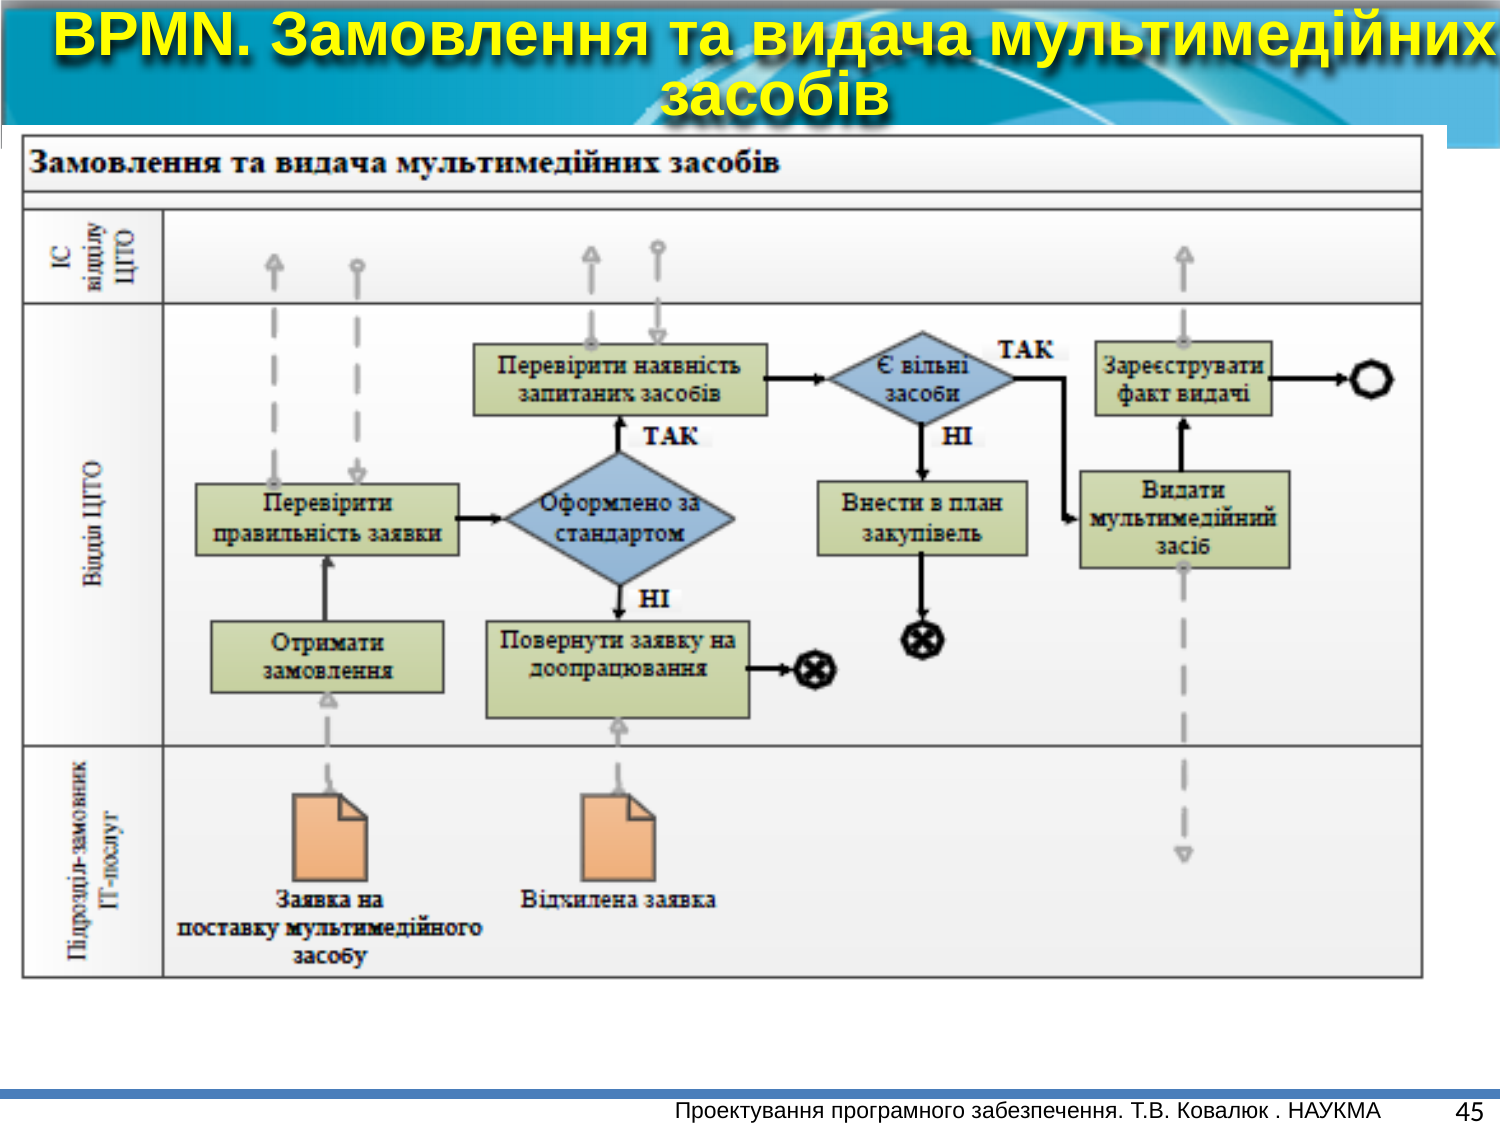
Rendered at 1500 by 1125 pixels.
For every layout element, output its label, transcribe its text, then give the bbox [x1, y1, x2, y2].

picture [2, 1, 1500, 984]
text_box BPMN. Замовлення та видача мультимедійних засобів [17, 0, 1500, 135]
slide_number 45 [1387, 1094, 1500, 1125]
